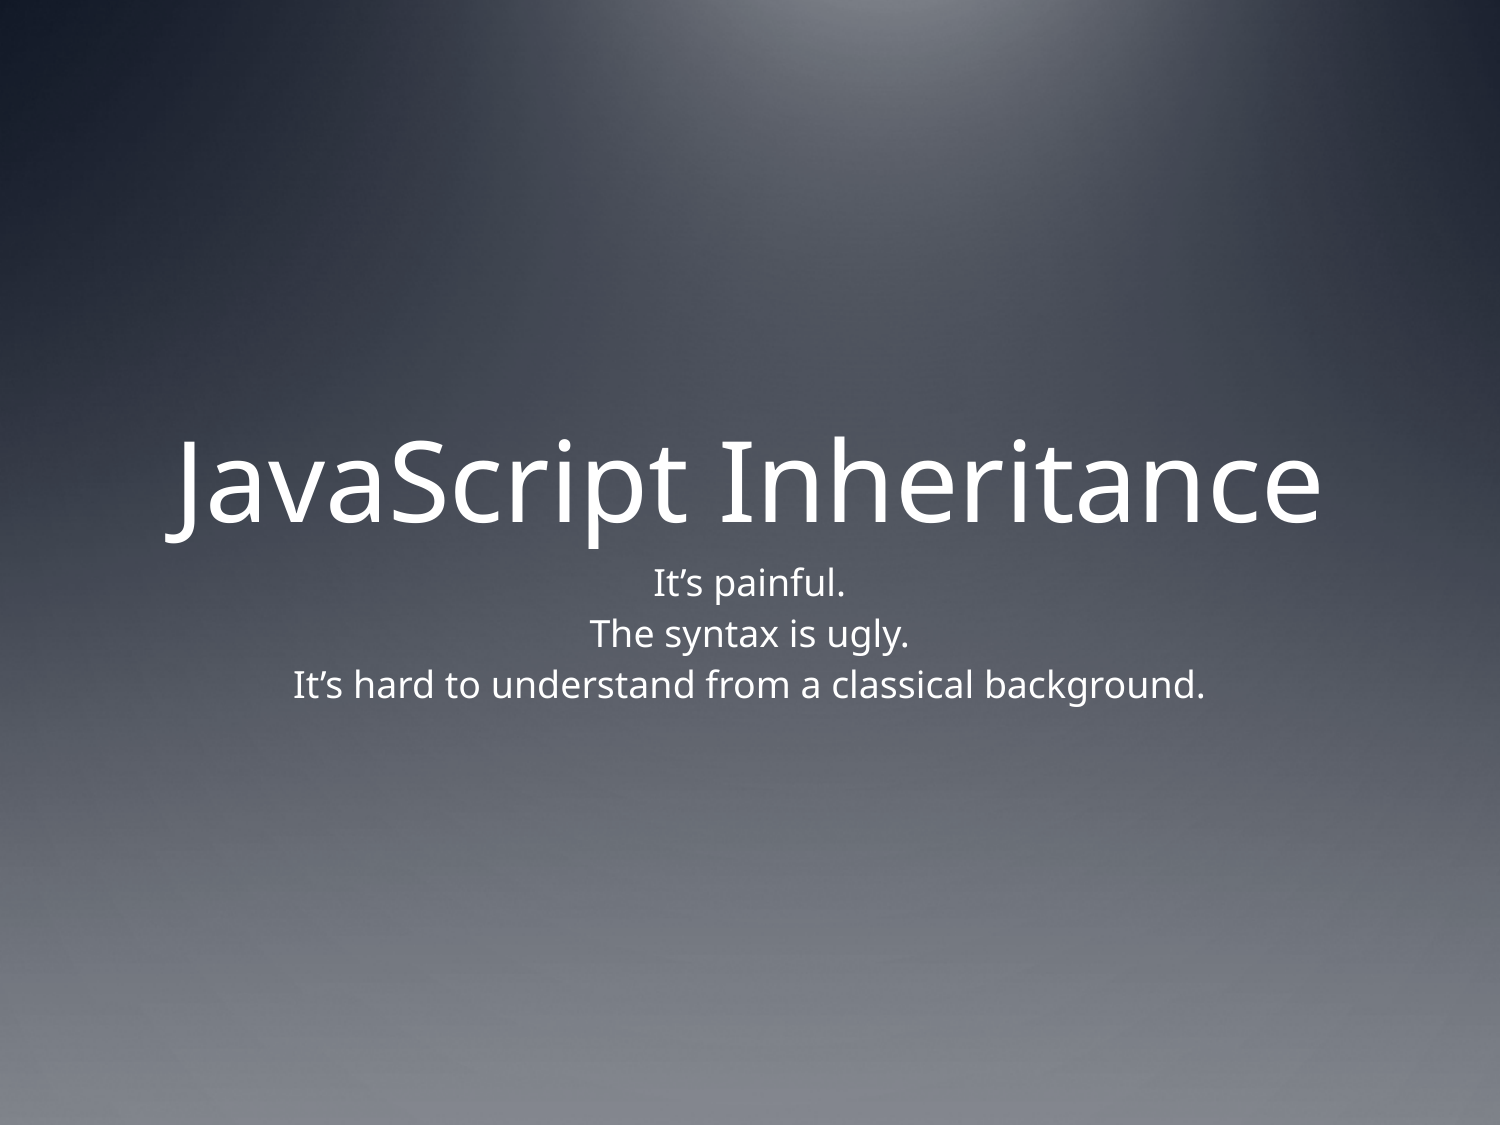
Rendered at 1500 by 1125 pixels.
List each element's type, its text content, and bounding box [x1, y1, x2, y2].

title JavaScript Inheritance [112, 281, 1388, 551]
list It’s painful. The syntax is ugly. It’s hard to understand from a classical background. [112, 551, 1388, 798]
